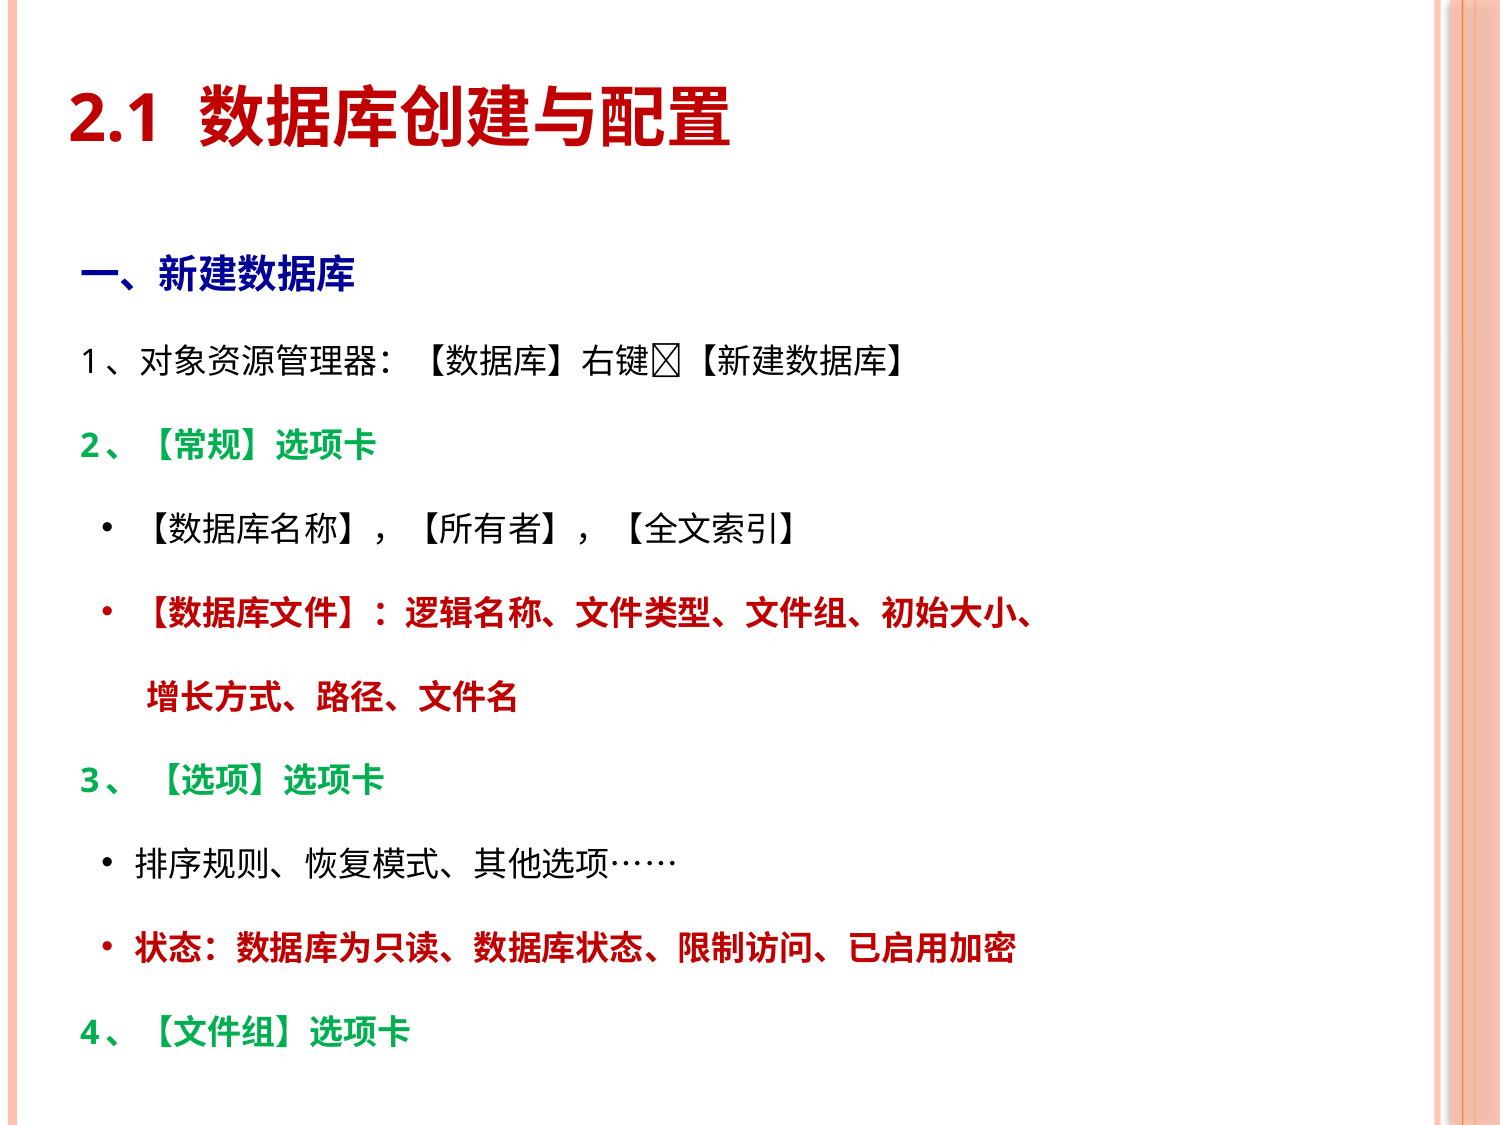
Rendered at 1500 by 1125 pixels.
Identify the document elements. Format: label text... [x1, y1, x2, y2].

text_box 一、新建数据库 1、对象资源管理器：【数据库】右键【新建数据库】 2、【常规】选项卡 【数据库名称】，【所有者】，【全文索引】 【数据库文件】：逻辑名称、文件类型、文件组、初始大小、 增长方式、路径、文件名 3、 【选项】选项卡 排序规则、恢复模式、其他选项…… 状态：数据库为只读、数据库状态、限制访问、已启用加密 4、【文件组】选项卡 [64, 194, 1399, 1063]
text_box 2.1 数据库创建与配置 [53, 19, 1379, 207]
